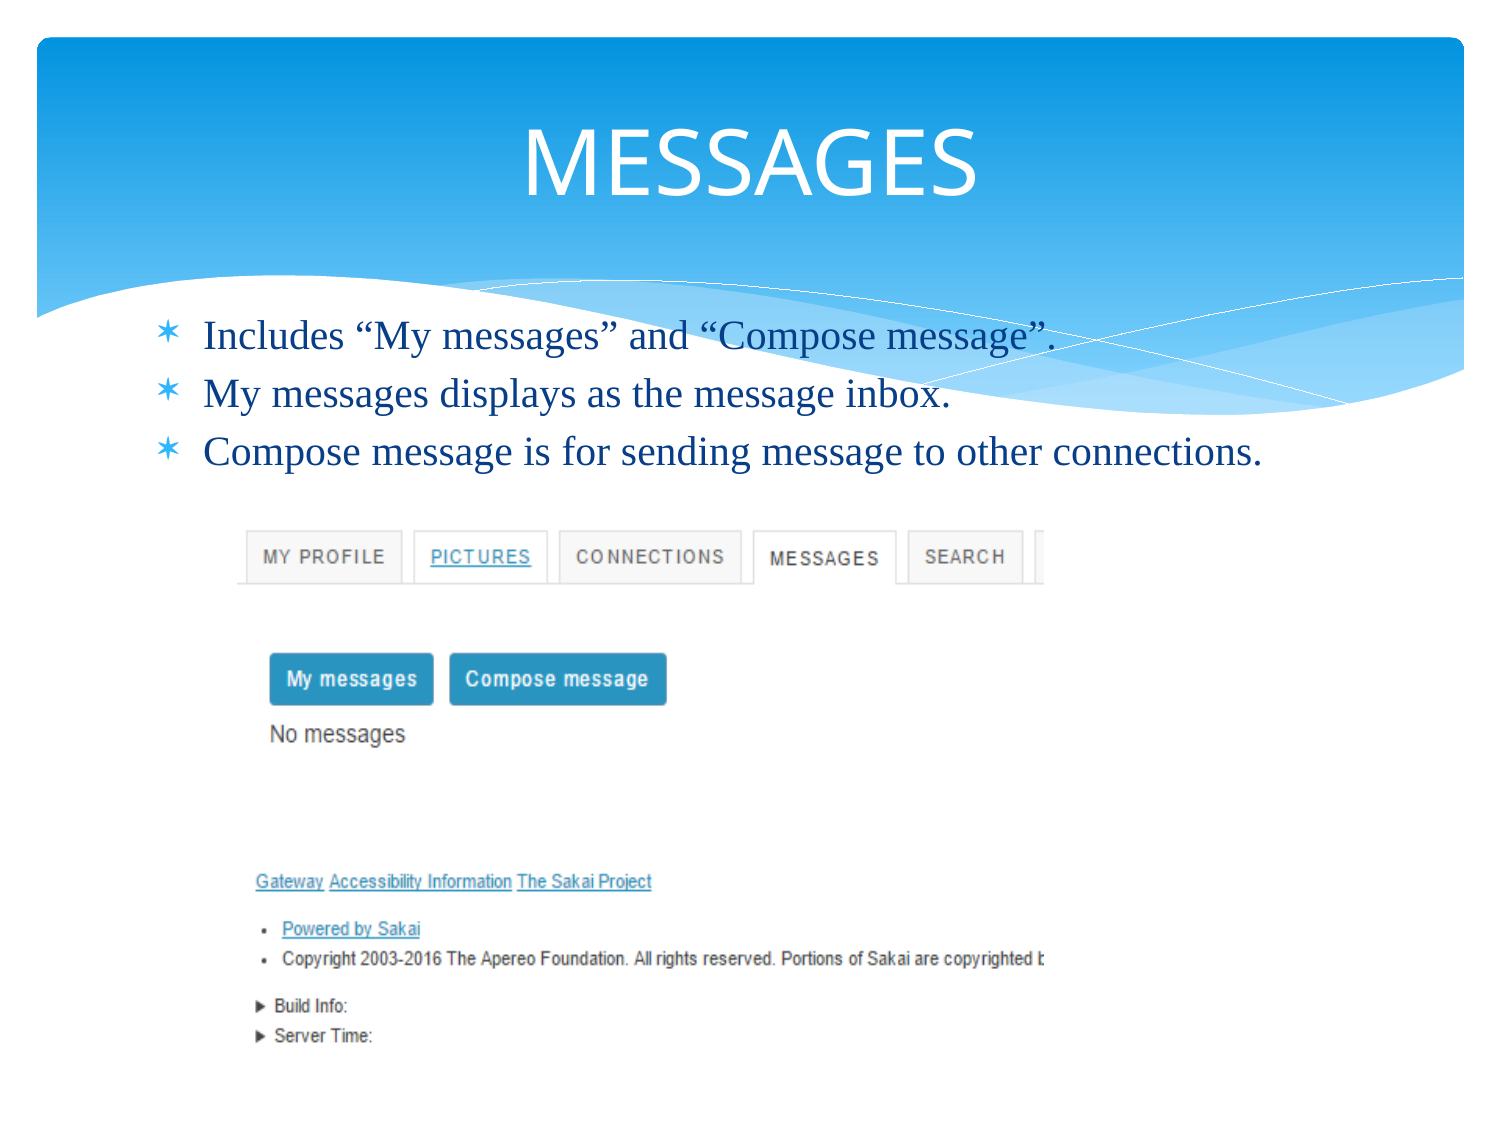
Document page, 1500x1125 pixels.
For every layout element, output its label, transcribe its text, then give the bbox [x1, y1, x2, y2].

list Includes “My messages” and “Compose message”. My messages displays as the message inbox. Compose message is for sending message to other connections. [143, 299, 1359, 1005]
title MESSAGES [75, 55, 1425, 261]
picture [237, 499, 1045, 1090]
